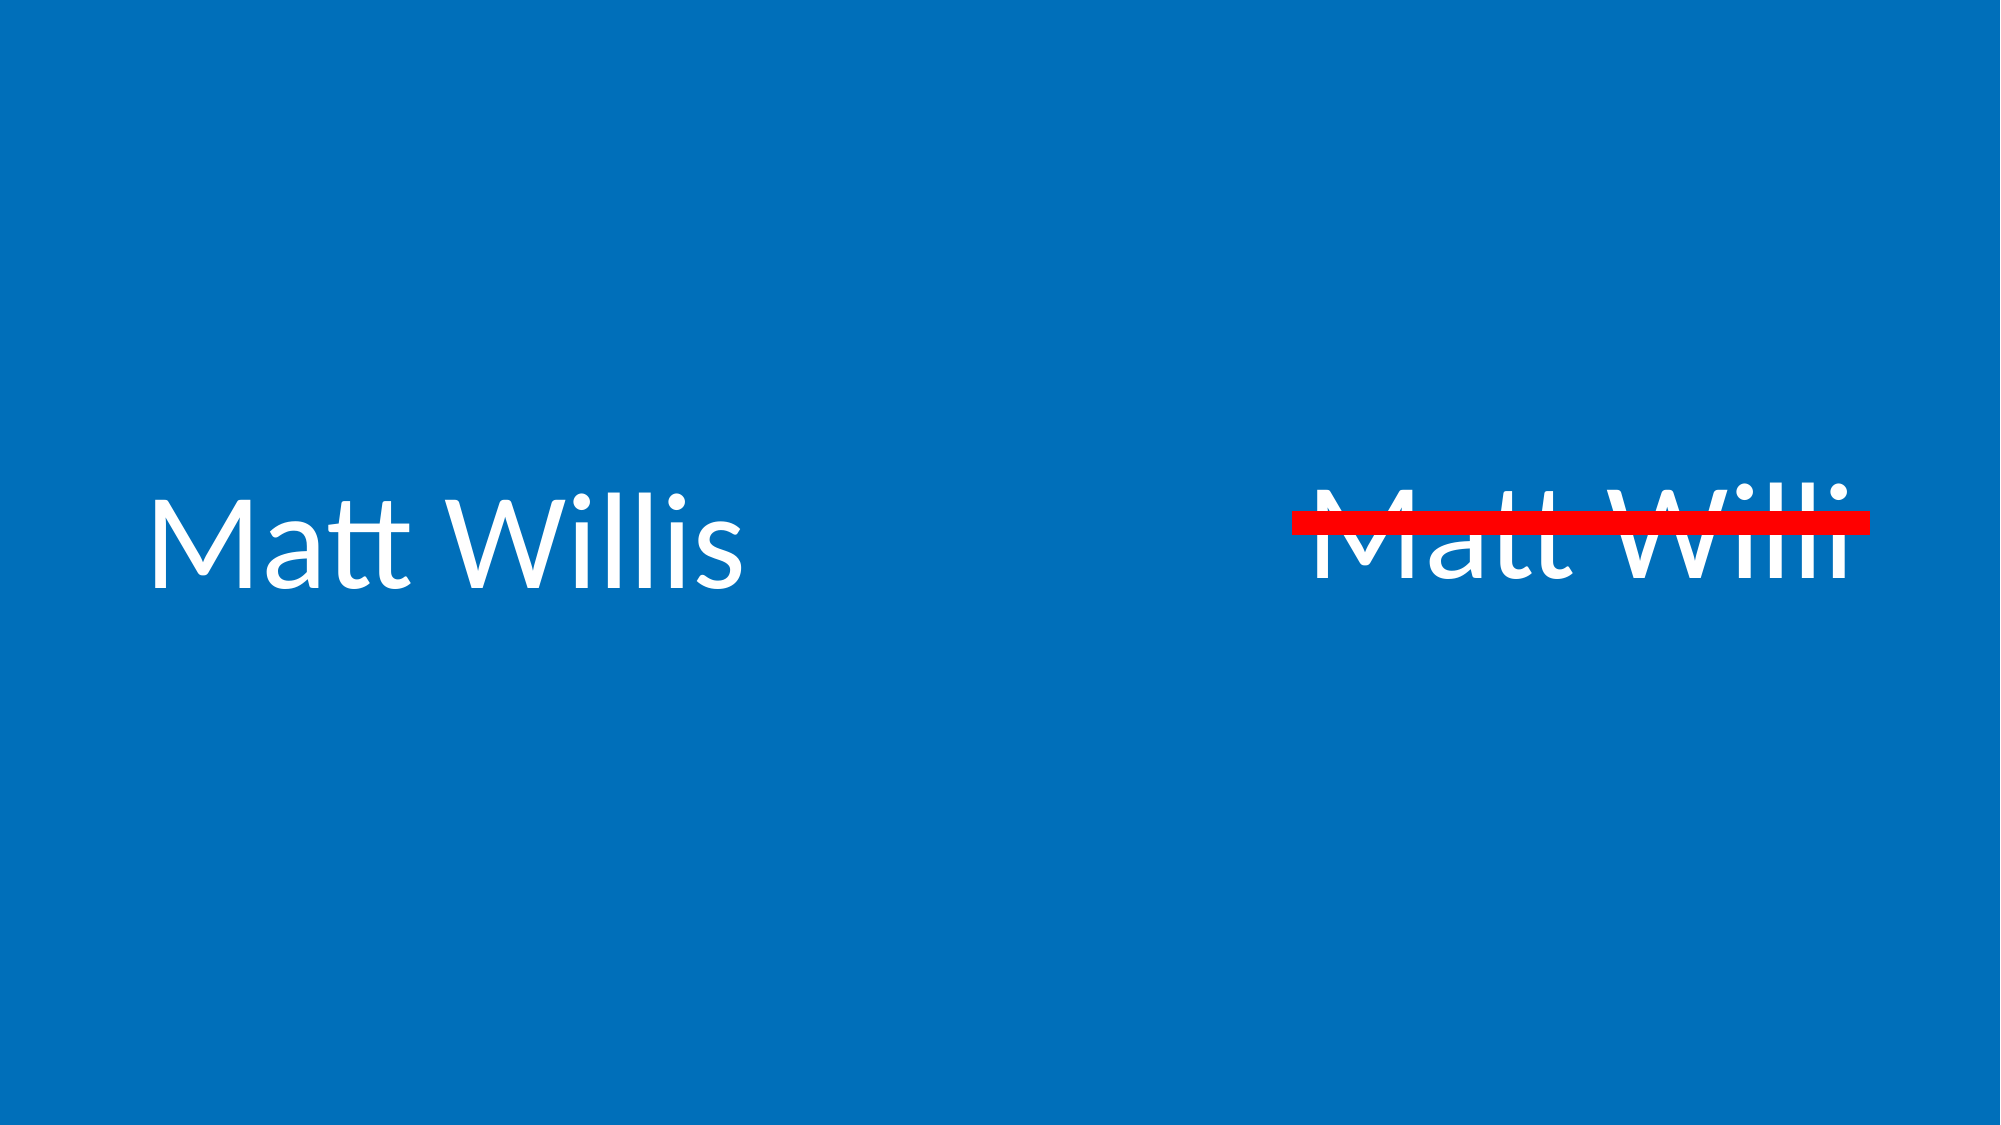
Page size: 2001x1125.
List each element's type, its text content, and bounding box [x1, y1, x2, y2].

text_box Matt Willi [1292, 433, 1871, 523]
text_box Matt Willis [129, 443, 762, 624]
text_box Matt Willi [1292, 525, 1871, 613]
